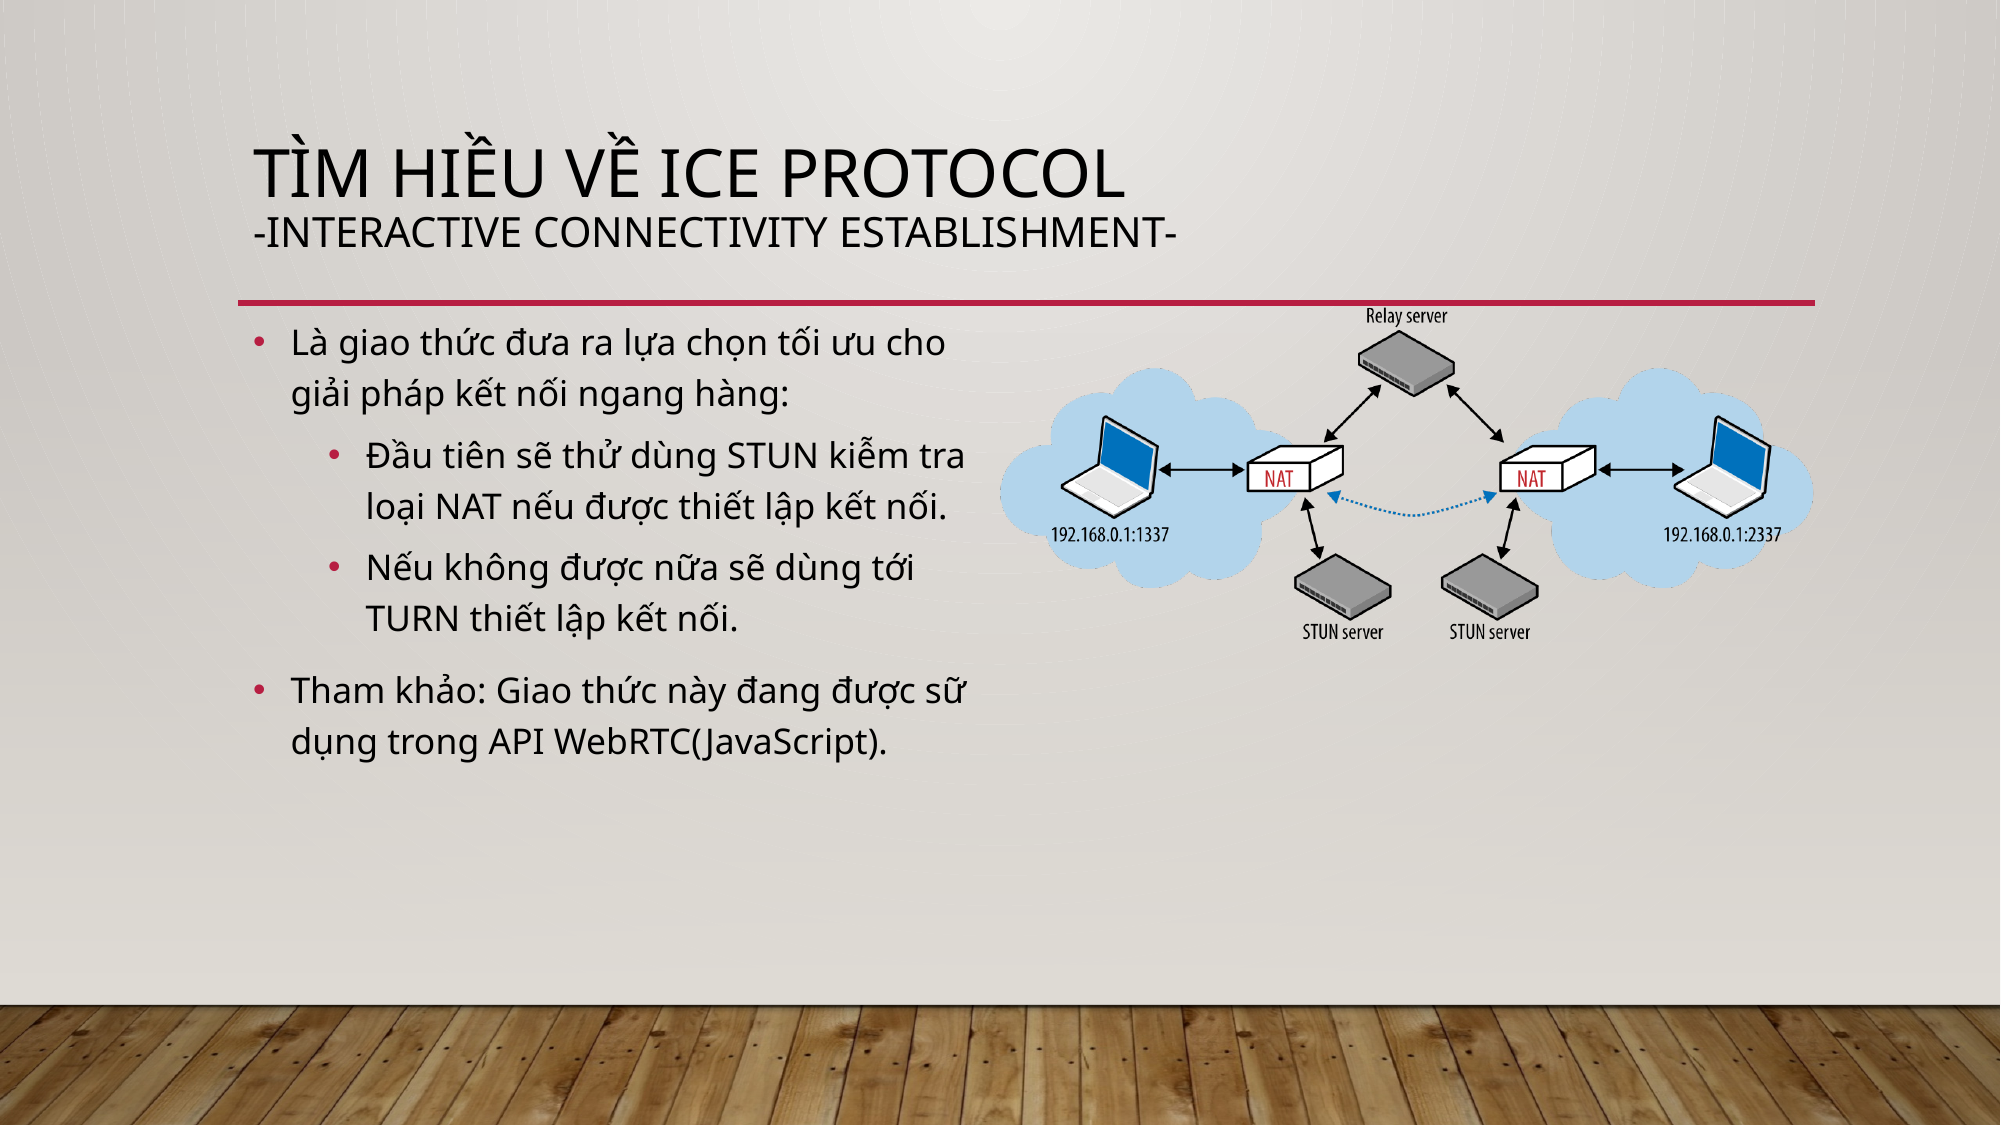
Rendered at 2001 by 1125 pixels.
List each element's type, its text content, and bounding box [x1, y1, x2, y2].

list Là giao thức đưa ra lựa chọn tối ưu cho giải pháp kết nối ngang hàng: Đầu tiên sẽ thử dùng STUN kiễm tra loại NAT nếu được thiết lập kết nối. Nếu không được nữa sẽ dùng tới TURN thiết lập kết nối. Tham khảo: Giao thức này đang được sữ dụng trong API WebRTC(JavaScript). [238, 304, 1000, 897]
picture [999, 303, 1814, 645]
picture [0, 1005, 2000, 1125]
title Tìm hiều về ICE Protocol -Interactive Connectivity Establishment- [238, 131, 1814, 304]
